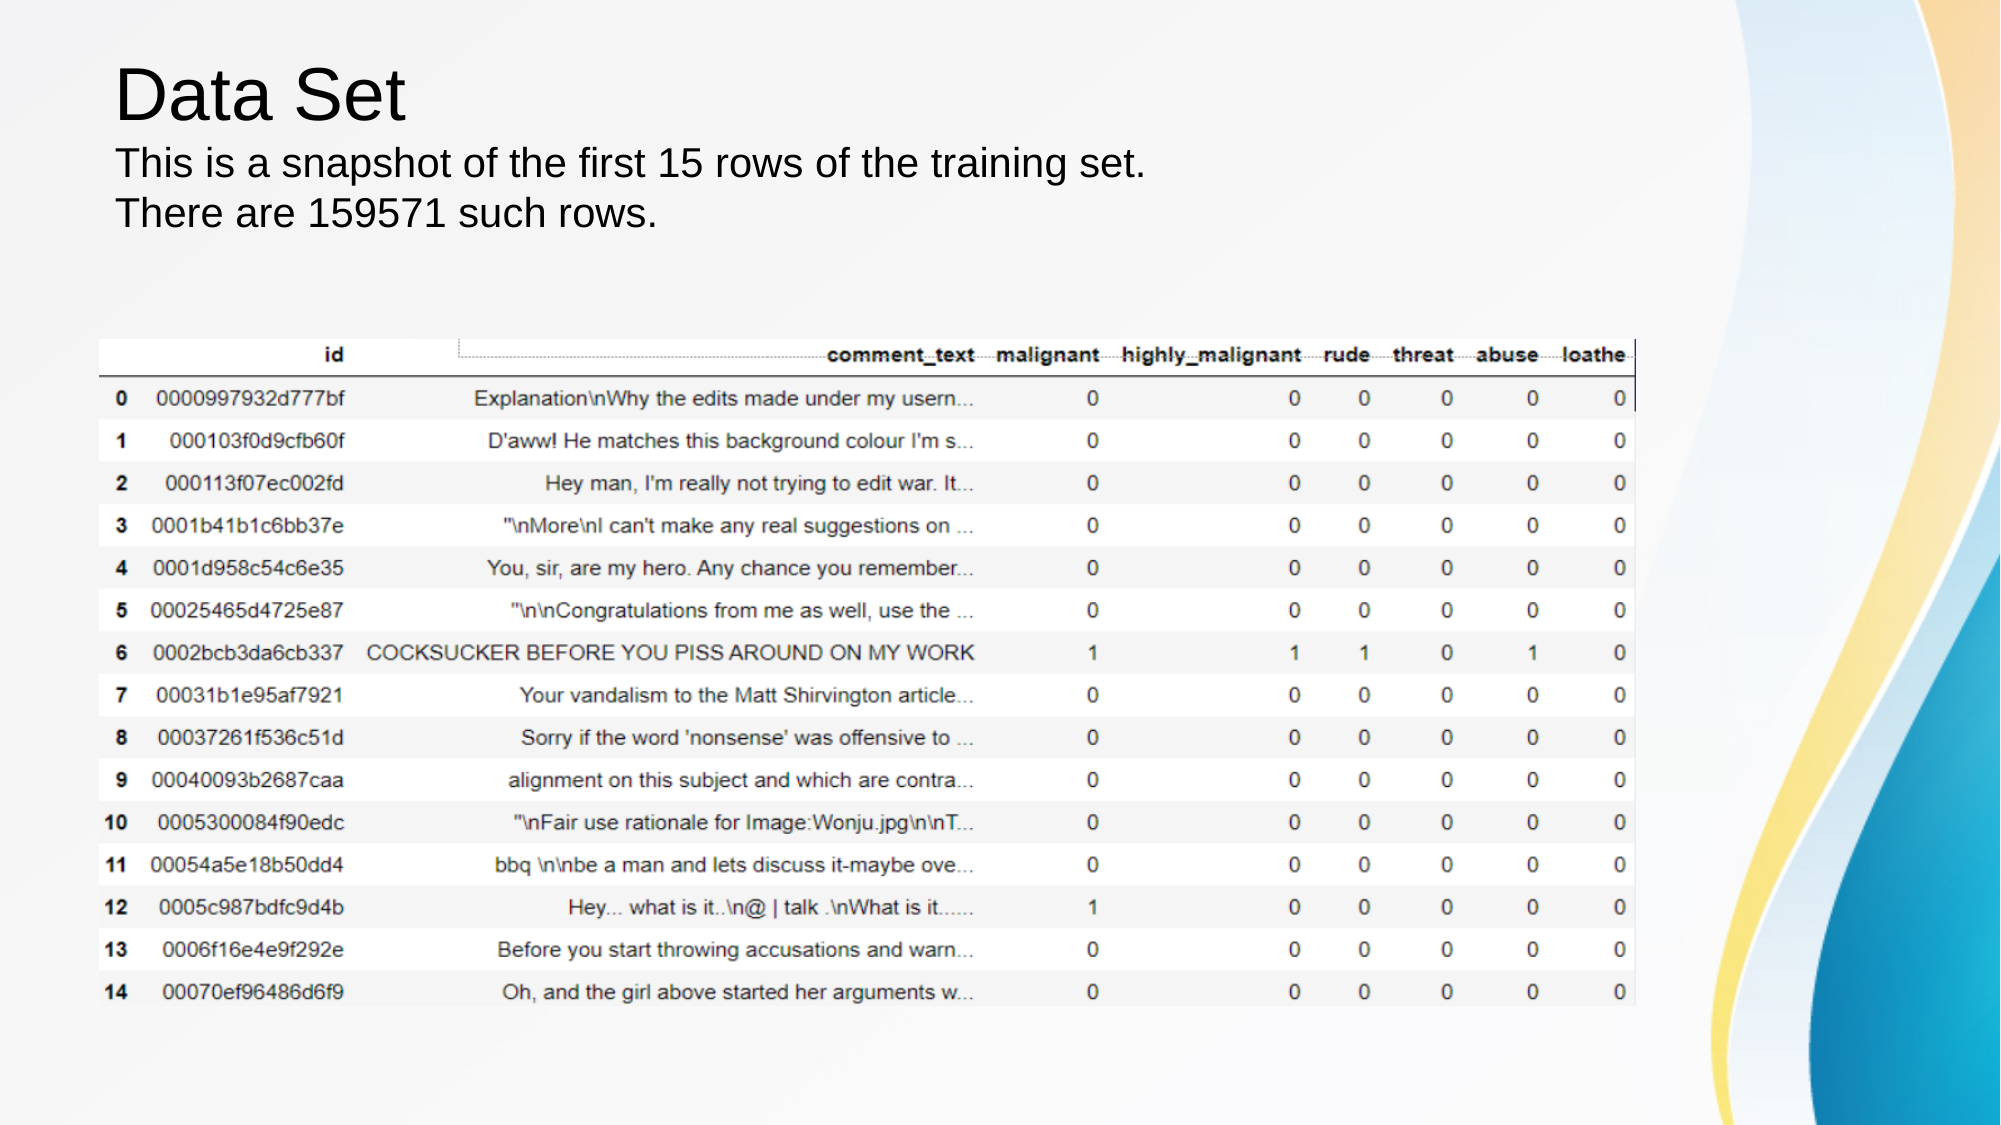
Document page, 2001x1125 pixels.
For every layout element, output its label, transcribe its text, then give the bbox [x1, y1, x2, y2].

picture [0, 0, 2001, 1125]
title Data Set This is a snapshot of the first 15 rows of the training set. There are 159571 such rows. [99, 30, 1901, 340]
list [99, 339, 1636, 1006]
